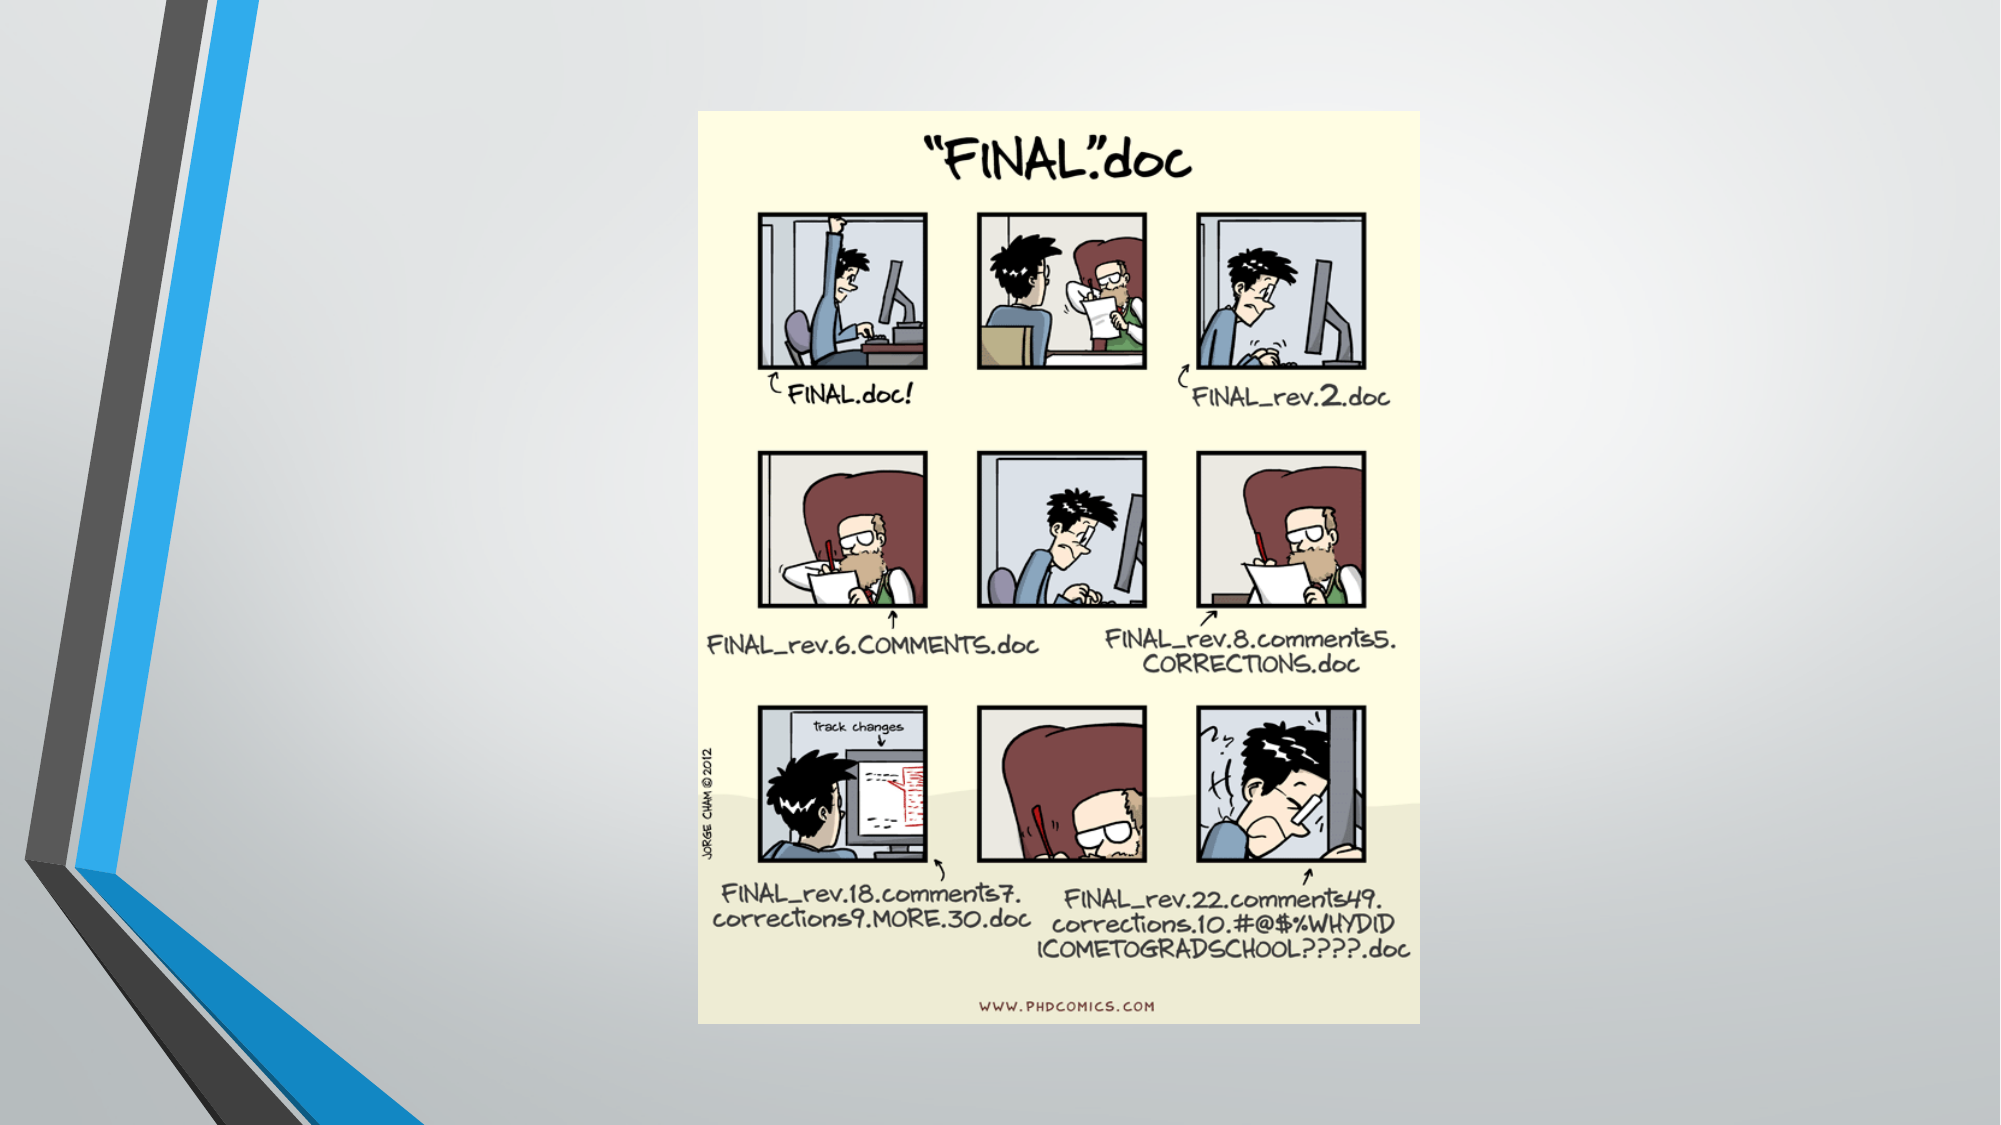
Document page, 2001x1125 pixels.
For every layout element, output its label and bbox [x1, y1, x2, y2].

list [698, 111, 1420, 1025]
